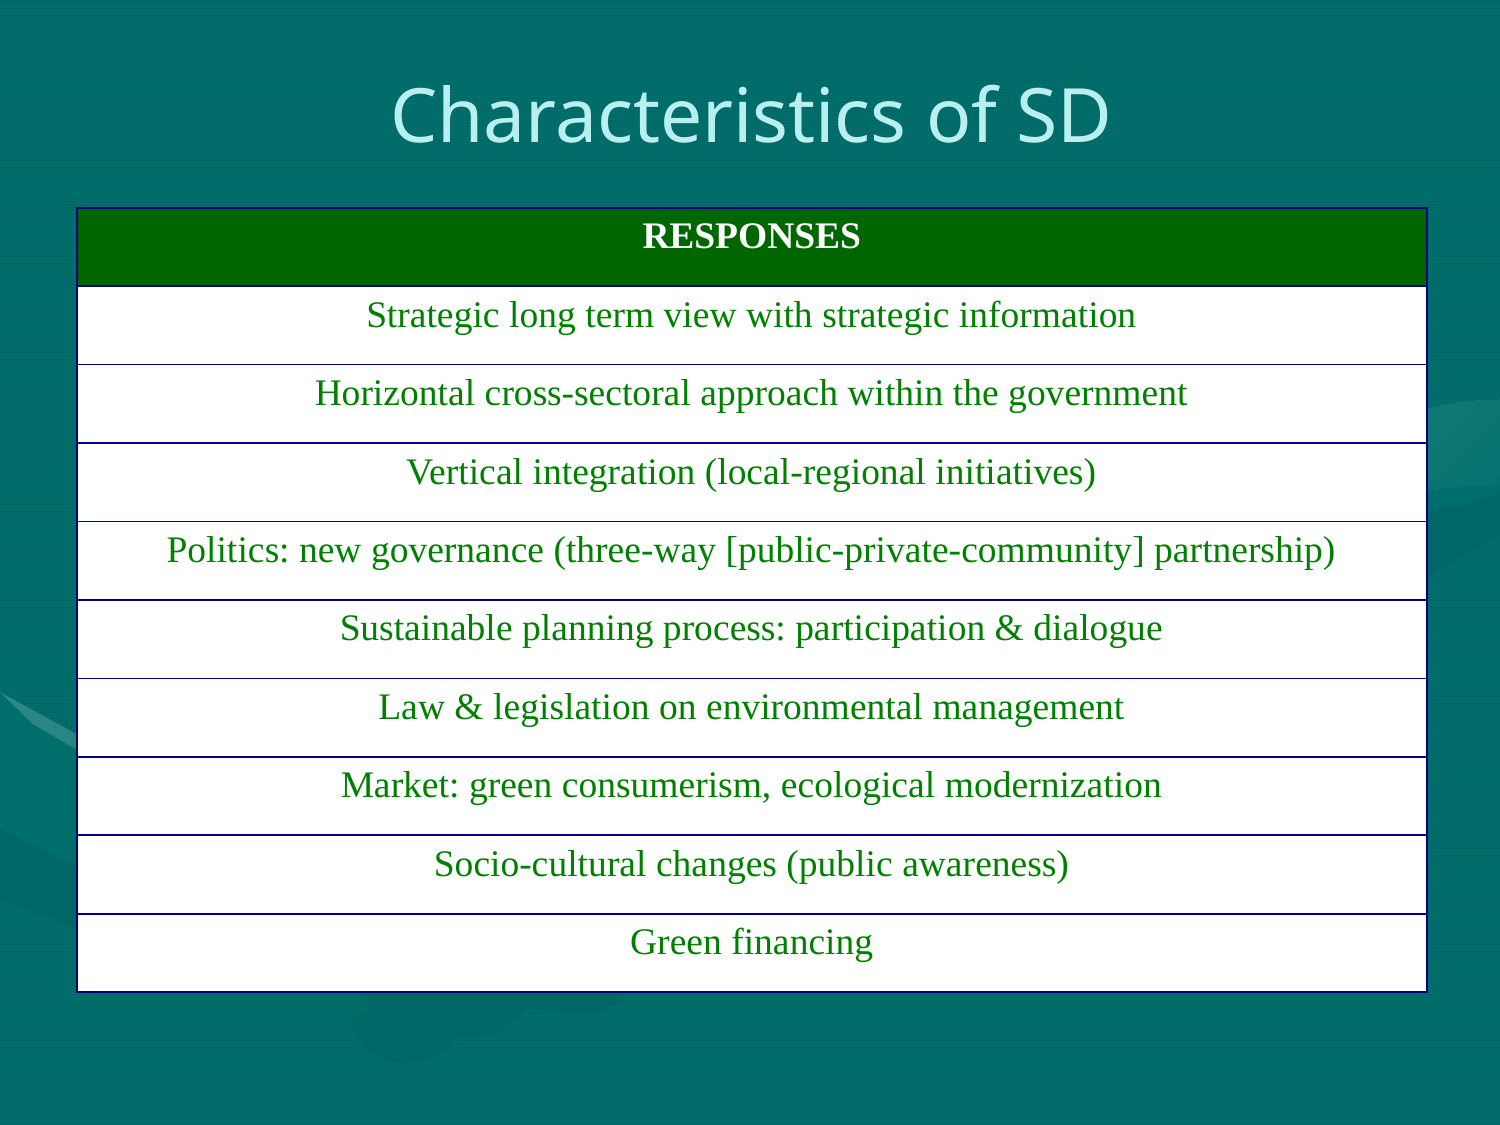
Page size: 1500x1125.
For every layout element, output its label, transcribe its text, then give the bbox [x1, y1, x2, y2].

table_cell Sustainable planning process: participation & dialogue [78, 601, 1426, 678]
title Characteristics of SD [76, 60, 1428, 165]
table_cell Market: green consumerism, ecological modernization [78, 758, 1426, 834]
table_header RESPONSES [78, 209, 1426, 285]
table_cell Politics: new governance (three-way [public-private-community] partnership) [78, 522, 1426, 599]
table_cell Vertical integration (local-regional initiatives) [78, 444, 1426, 521]
table_cell Green financing [78, 915, 1426, 991]
table_cell Socio-cultural changes (public awareness) [78, 836, 1426, 913]
table_cell Horizontal cross-sectoral approach within the government [78, 365, 1426, 442]
table_cell Strategic long term view with strategic information [78, 287, 1426, 364]
table_cell Law & legislation on environmental management [78, 679, 1426, 756]
